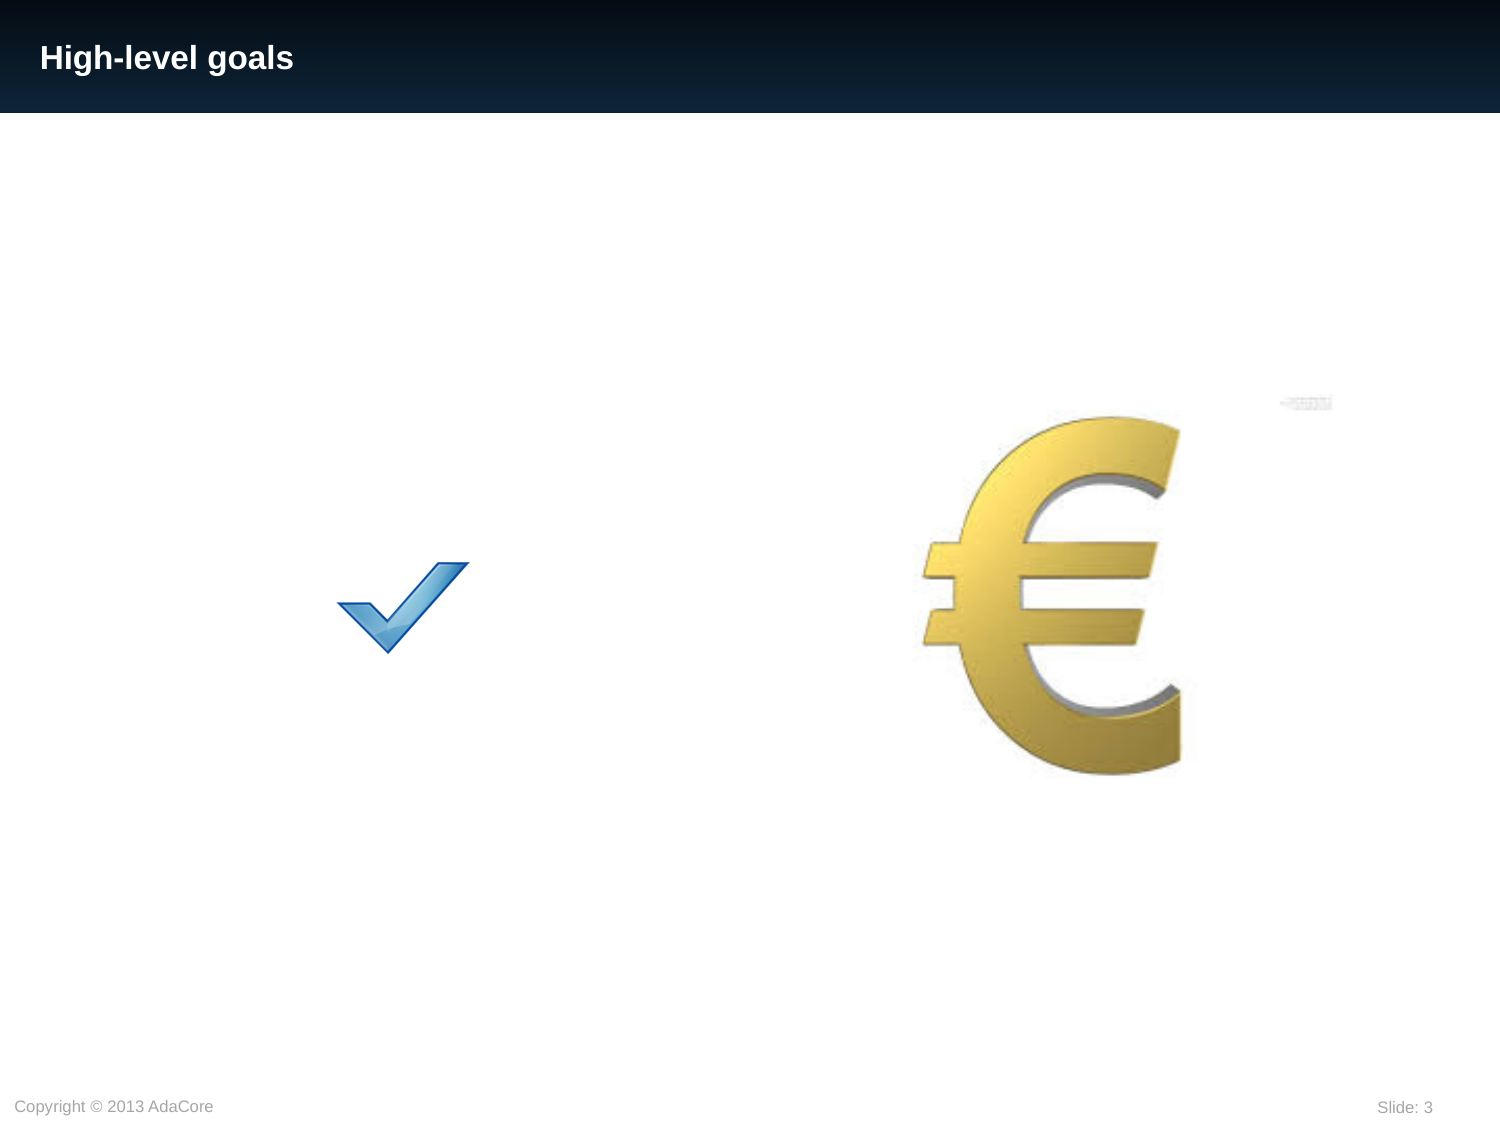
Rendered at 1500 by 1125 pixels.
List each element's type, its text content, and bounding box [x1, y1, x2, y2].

picture [336, 562, 470, 655]
title High-level goals [24, 12, 1338, 100]
picture [796, 394, 1338, 799]
